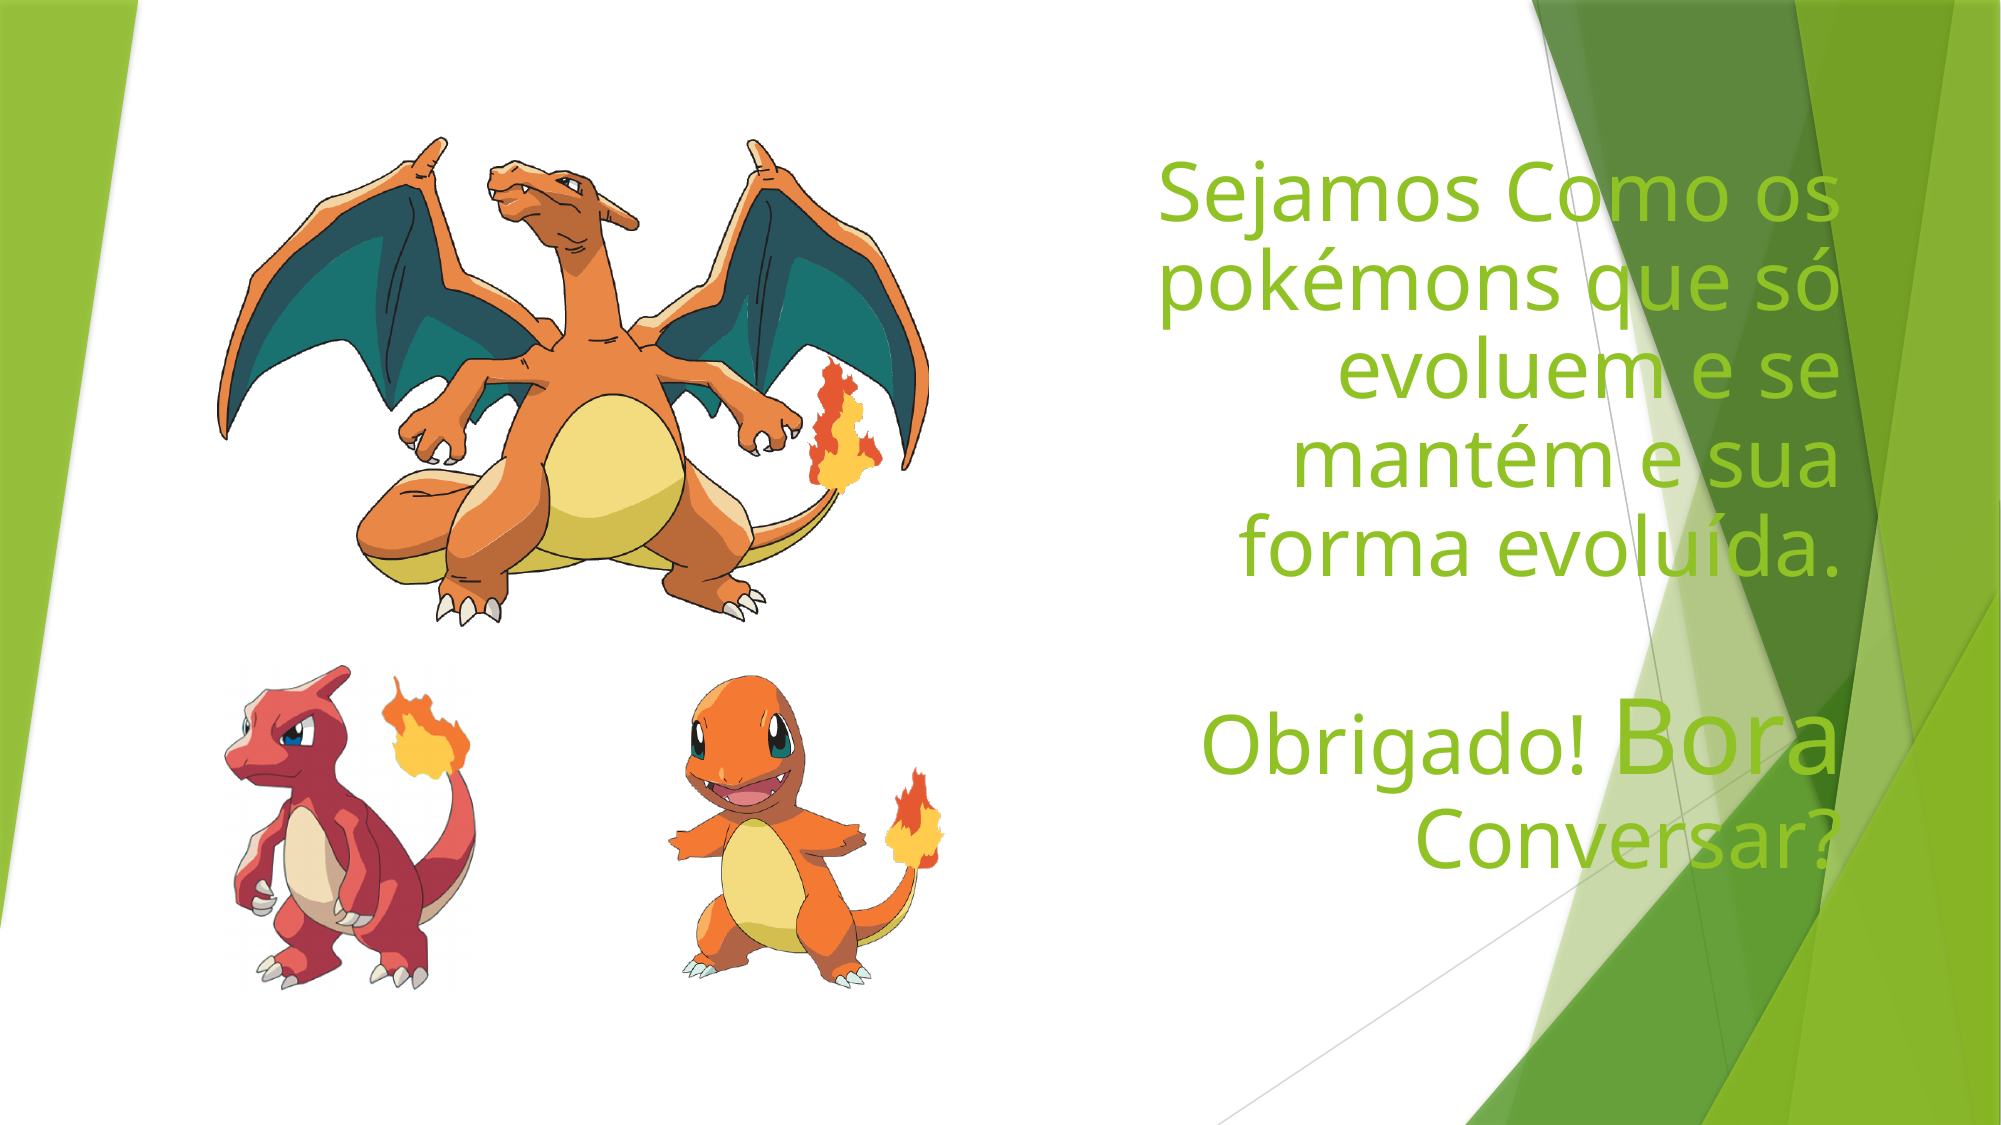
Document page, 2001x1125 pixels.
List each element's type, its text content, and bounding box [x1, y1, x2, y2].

title Sejamos Como os pokémons que só evoluem e se mantém e sua forma evoluída. Obrigado! Bora Conversar? [1037, 136, 1859, 894]
picture [216, 136, 929, 628]
picture [222, 663, 477, 992]
picture [612, 663, 980, 992]
